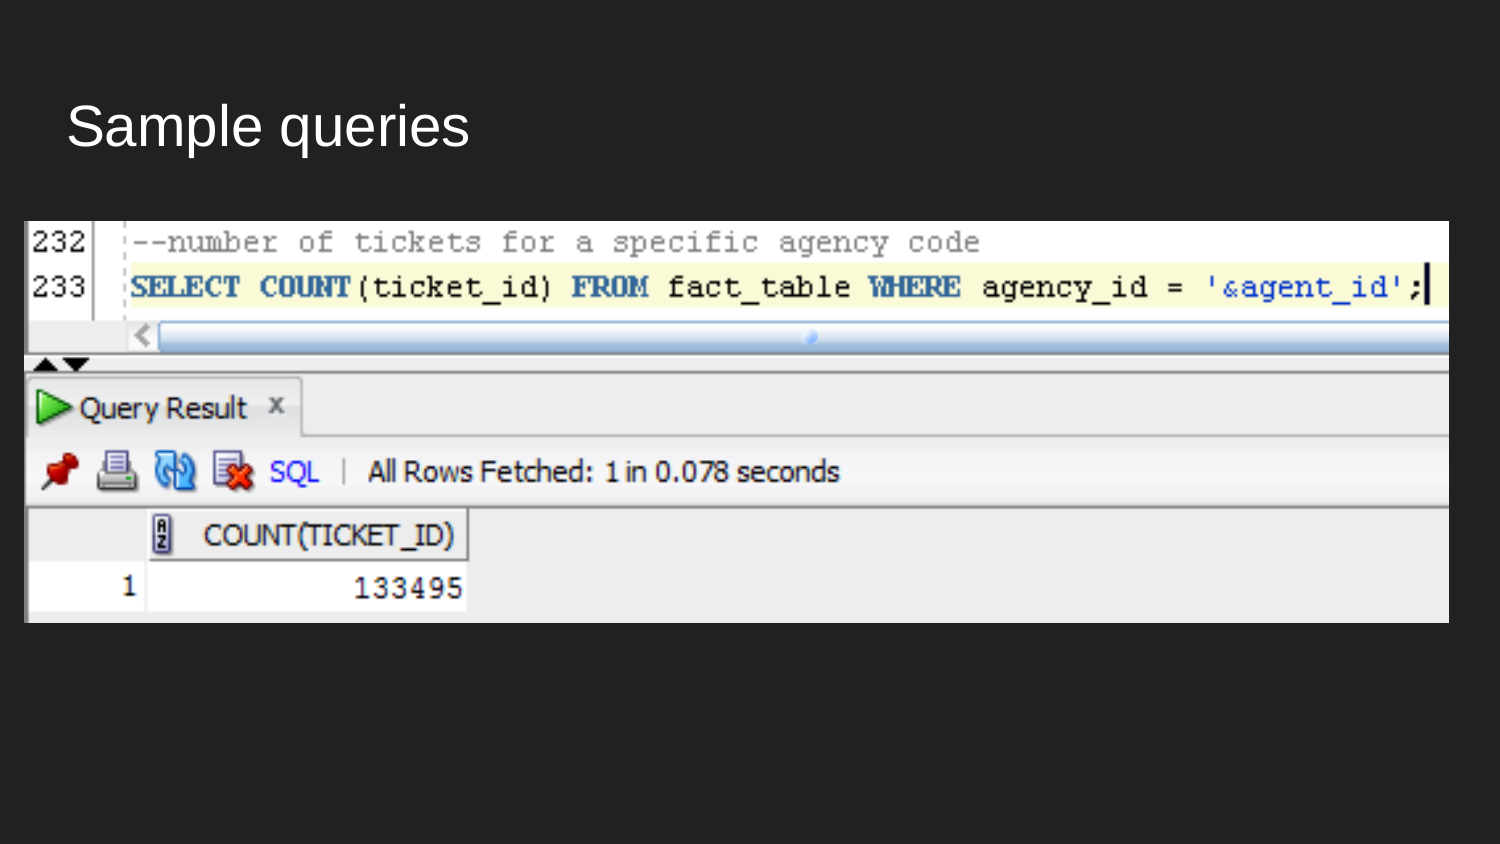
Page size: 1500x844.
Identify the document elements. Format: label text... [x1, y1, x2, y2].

picture [24, 221, 1450, 623]
title Sample queries [51, 72, 1449, 167]
